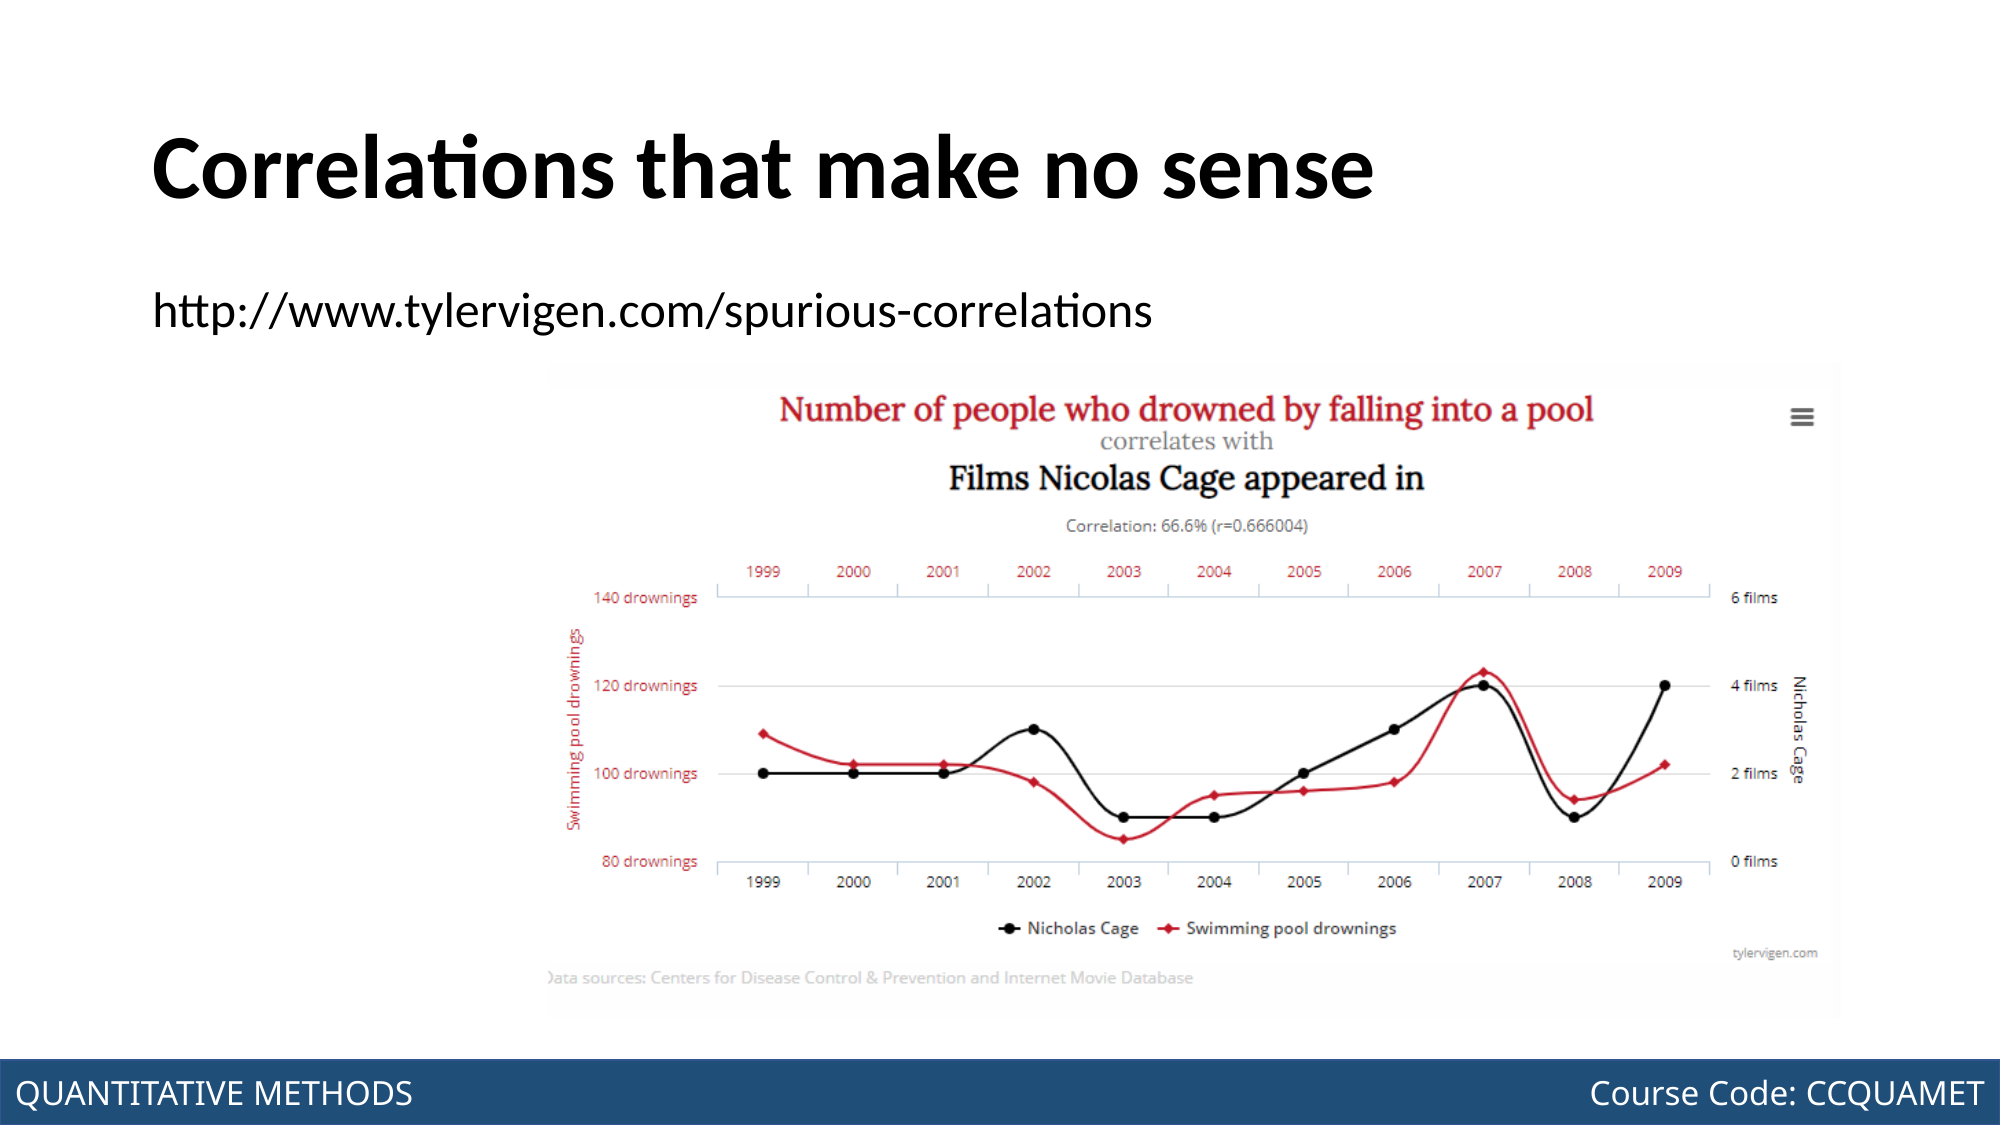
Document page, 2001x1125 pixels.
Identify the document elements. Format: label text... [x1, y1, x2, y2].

list http://www.tylervigen.com/spurious-correlations [137, 277, 1863, 1014]
text_box Course Code: CCQUAMET [1516, 1064, 2000, 1120]
picture [548, 363, 1841, 1018]
title Correlations that make no sense [137, 59, 1863, 277]
text_box QUANTITATIVE METHODS [0, 1064, 595, 1120]
text_box [0, 1059, 2000, 1125]
